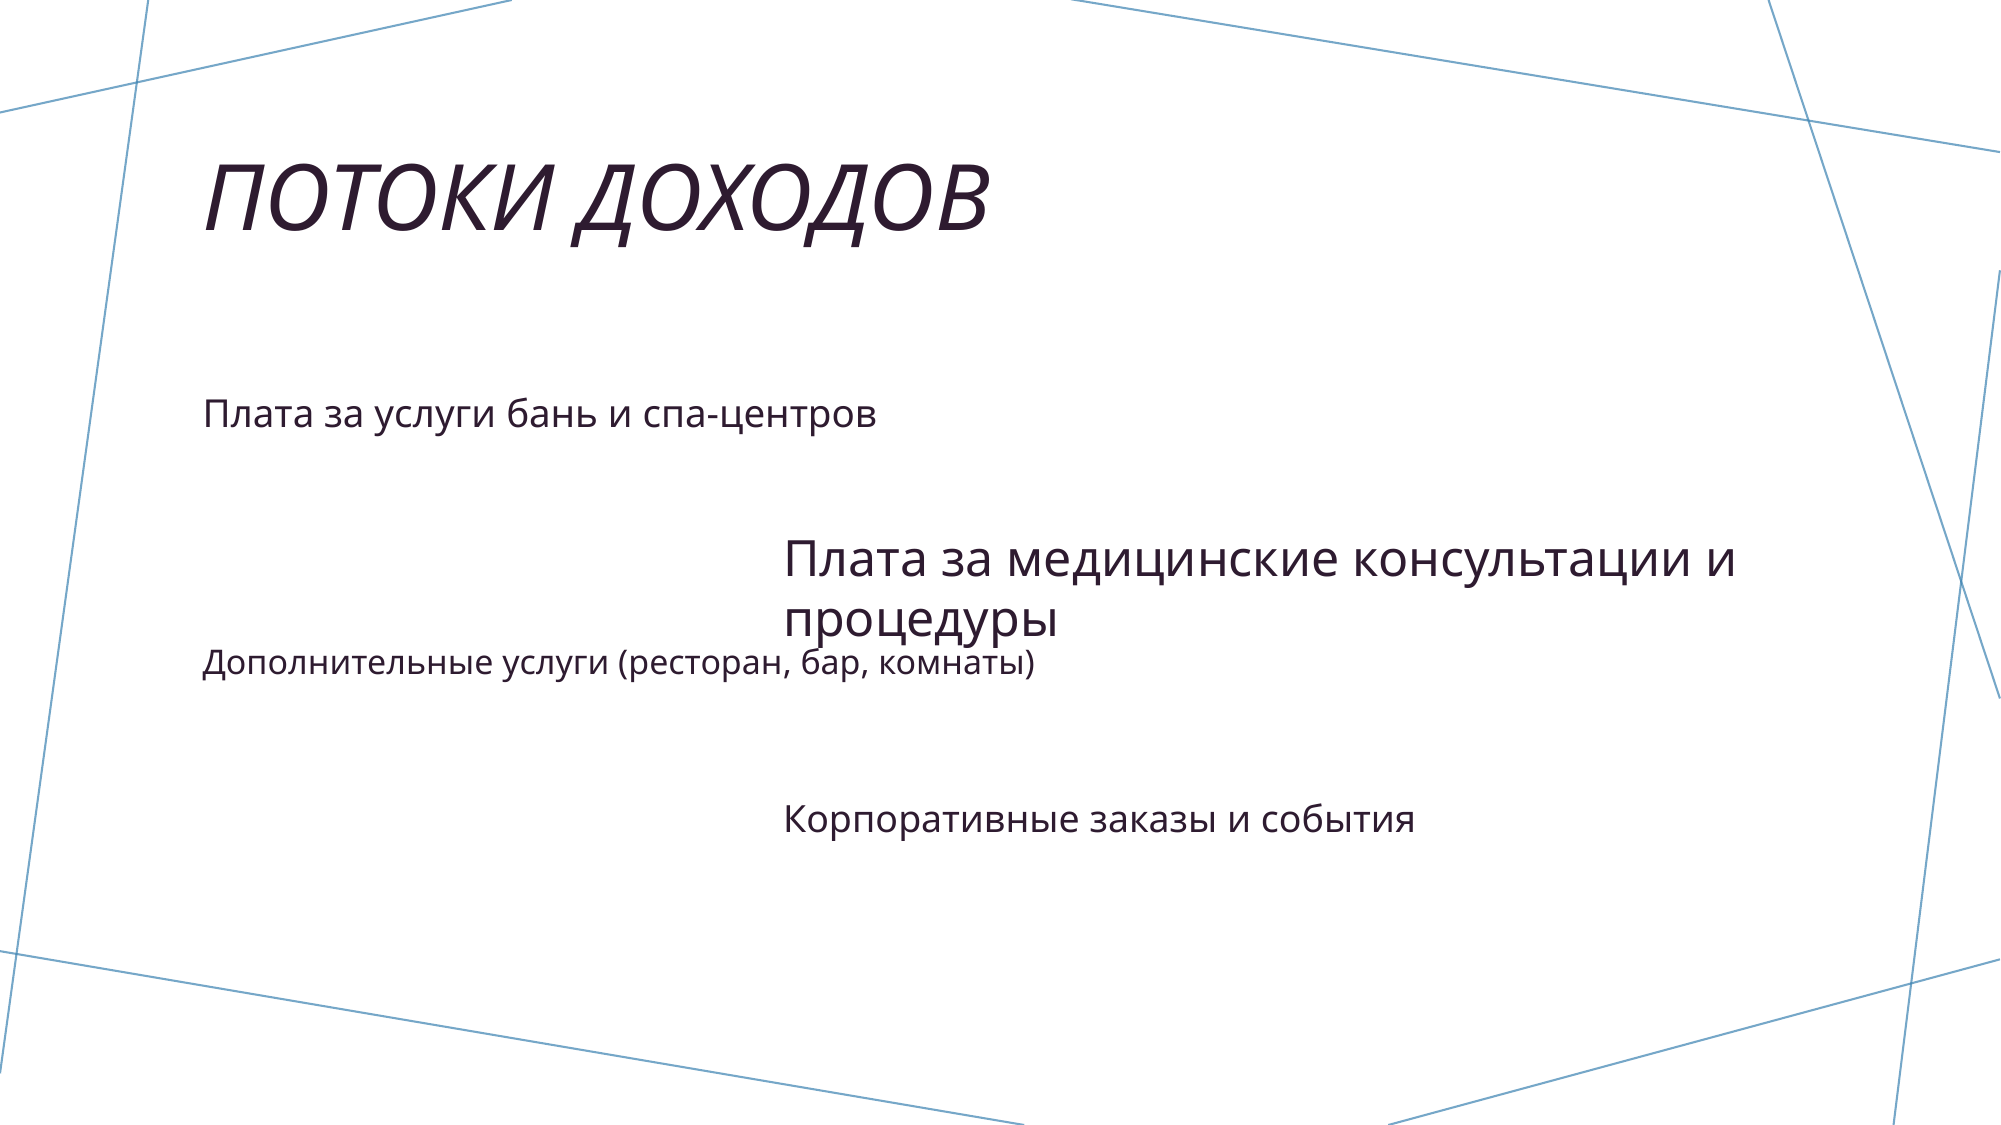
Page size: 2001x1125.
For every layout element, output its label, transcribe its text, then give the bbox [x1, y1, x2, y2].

text_box Плата за услуги бань и спа-центров [187, 381, 975, 469]
text_box Корпоративные заказы и события [768, 787, 1471, 886]
title Потоки доходов [187, 87, 1813, 315]
text_box Дополнительные услуги (ресторан, бар, комнаты) [187, 633, 1105, 721]
list Плата за медицинские консультации и процедуры [768, 518, 1824, 607]
